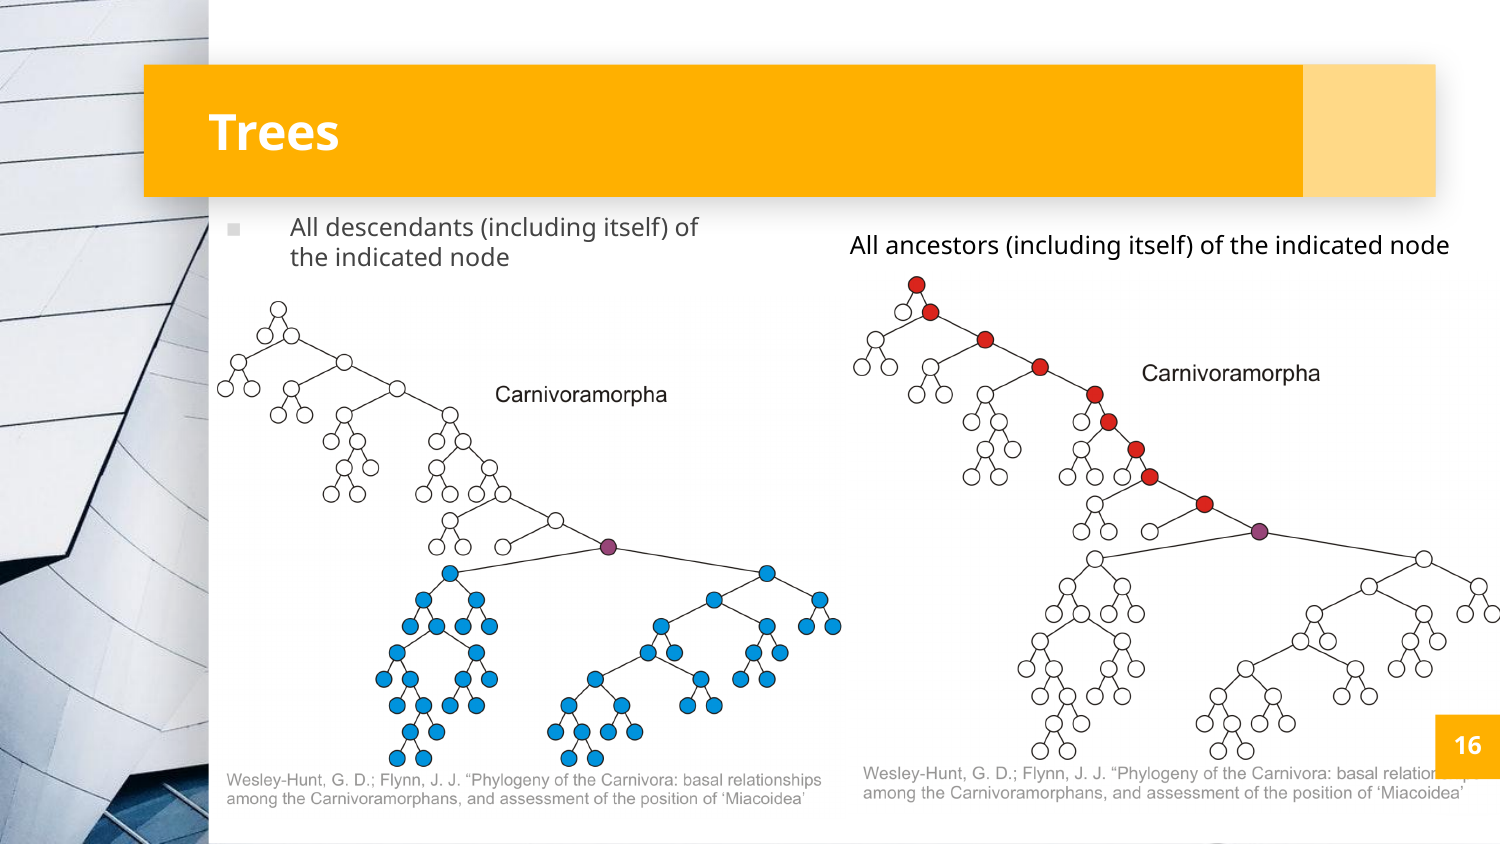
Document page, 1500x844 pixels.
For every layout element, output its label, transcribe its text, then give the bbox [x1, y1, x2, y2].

title Trees [193, 64, 1300, 197]
picture [212, 296, 846, 820]
picture [0, 0, 208, 844]
list All descendants (including itself) of the indicated node [200, 196, 720, 244]
picture [848, 271, 1500, 814]
text_box All ancestors (including itself) of the indicated node [835, 222, 1466, 267]
